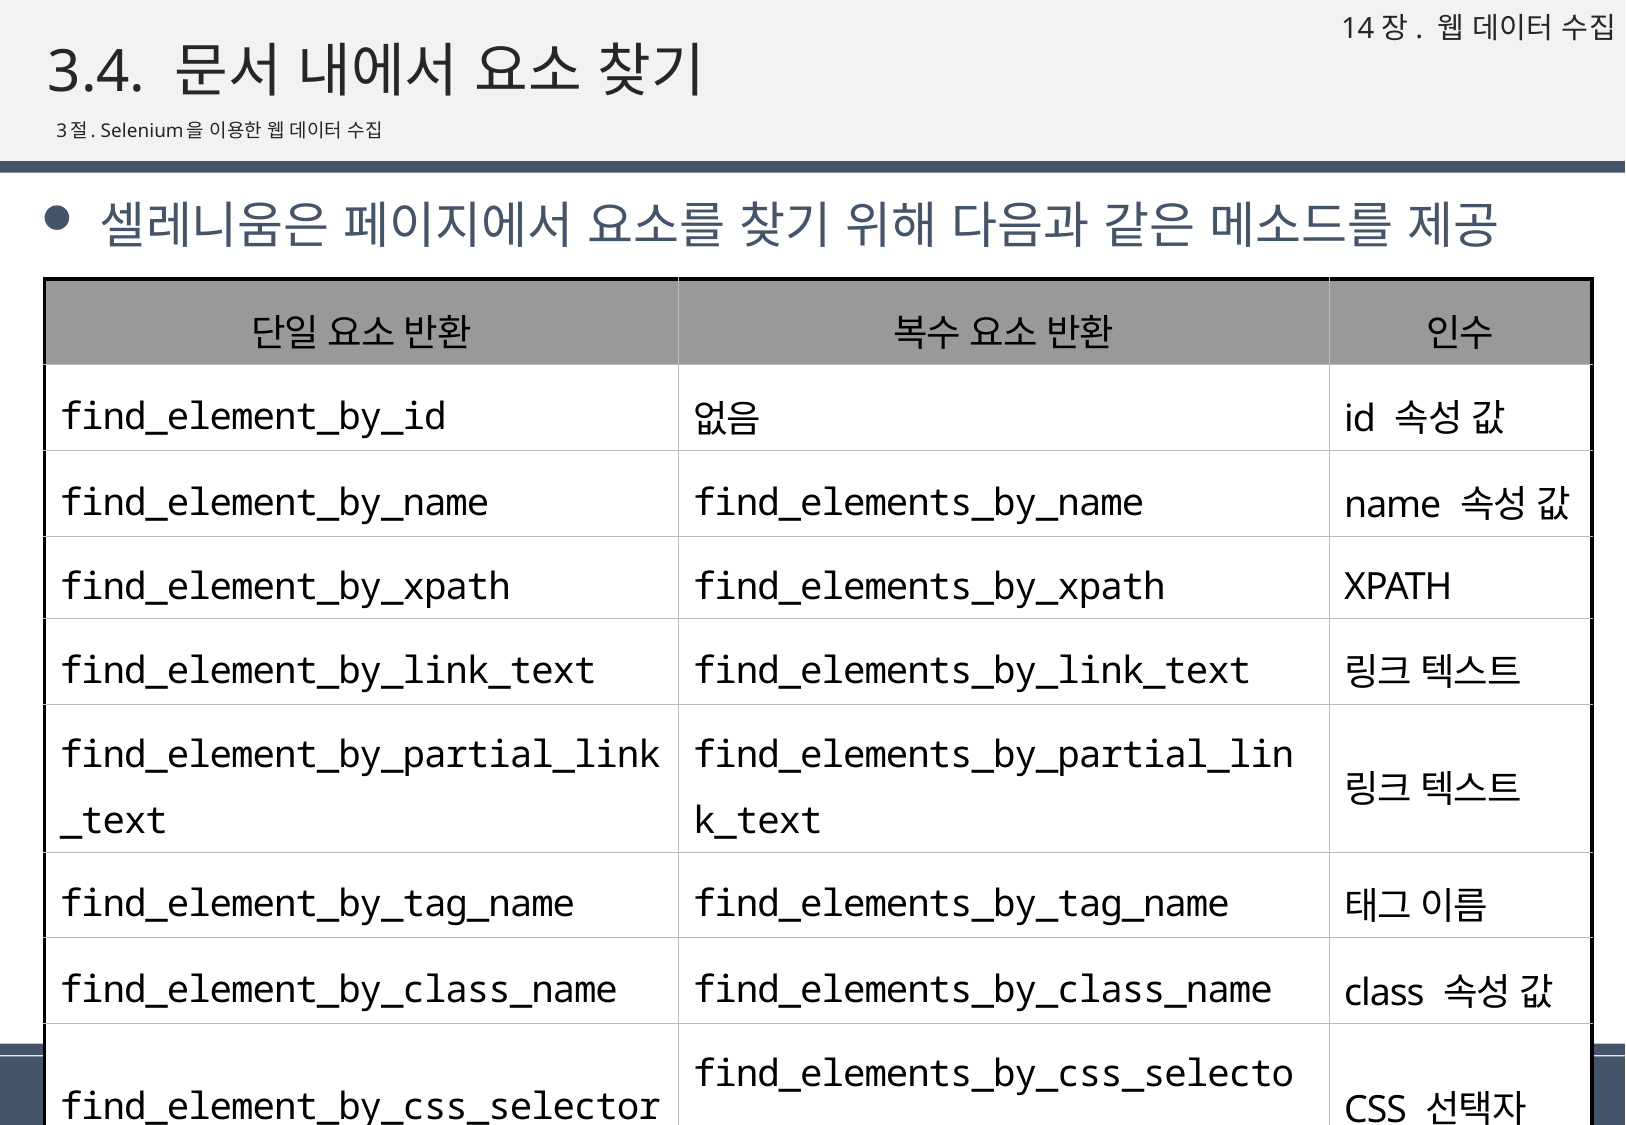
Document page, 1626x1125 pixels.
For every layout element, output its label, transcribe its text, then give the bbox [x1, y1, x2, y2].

table_header 단일 요소 반환 [46, 281, 678, 364]
title 3.4. 문서 내에서 요소 찾기 [32, 30, 1592, 114]
table_cell find_elements_by_xpath [679, 537, 1329, 618]
slide_number 61 [629, 1061, 996, 1121]
list 셀레니움은 페이지에서 요소를 찾기 위해 다음과 같은 메소드를 제공 [26, 173, 1592, 1032]
table_cell find_element_by_css_selector [46, 1024, 678, 1125]
table_cell find_element_by_name [46, 451, 678, 536]
table_cell 링크 텍스트 [1330, 705, 1590, 852]
table_cell id 속성 값 [1330, 365, 1590, 450]
table_cell find_elements_by_name [679, 451, 1329, 536]
table_cell find_elements_by_class_name [679, 938, 1329, 1023]
table_cell CSS 선택자 [1330, 1024, 1590, 1125]
table_cell find_elements_by_link_text [679, 619, 1329, 704]
table_cell find_elements_by_partial_link_text [679, 705, 1329, 852]
table_header 인수 [1330, 281, 1590, 364]
table_cell find_element_by_xpath [46, 537, 678, 618]
table_cell find_element_by_class_name [46, 938, 678, 1023]
table_cell find_elements_by_tag_name [679, 853, 1329, 937]
table_cell class 속성 값 [1330, 938, 1590, 1023]
table_cell find_element_by_tag_name [46, 853, 678, 937]
table_cell 링크 텍스트 [1330, 619, 1590, 704]
table_cell find_element_by_id [46, 365, 678, 450]
table_cell name 속성 값 [1330, 451, 1590, 536]
table_cell 없음 [679, 365, 1329, 450]
table_cell 태그 이름 [1330, 853, 1590, 937]
table_cell find_element_by_partial_link_text [46, 705, 678, 852]
table_cell find_element_by_link_text [46, 619, 678, 704]
table_header 복수 요소 반환 [679, 281, 1329, 364]
list 3절. Selenium을 이용한 웹 데이터 수집 [44, 113, 1592, 149]
table_cell find_elements_by_css_selector [679, 1024, 1329, 1125]
table_cell XPATH [1330, 537, 1590, 618]
